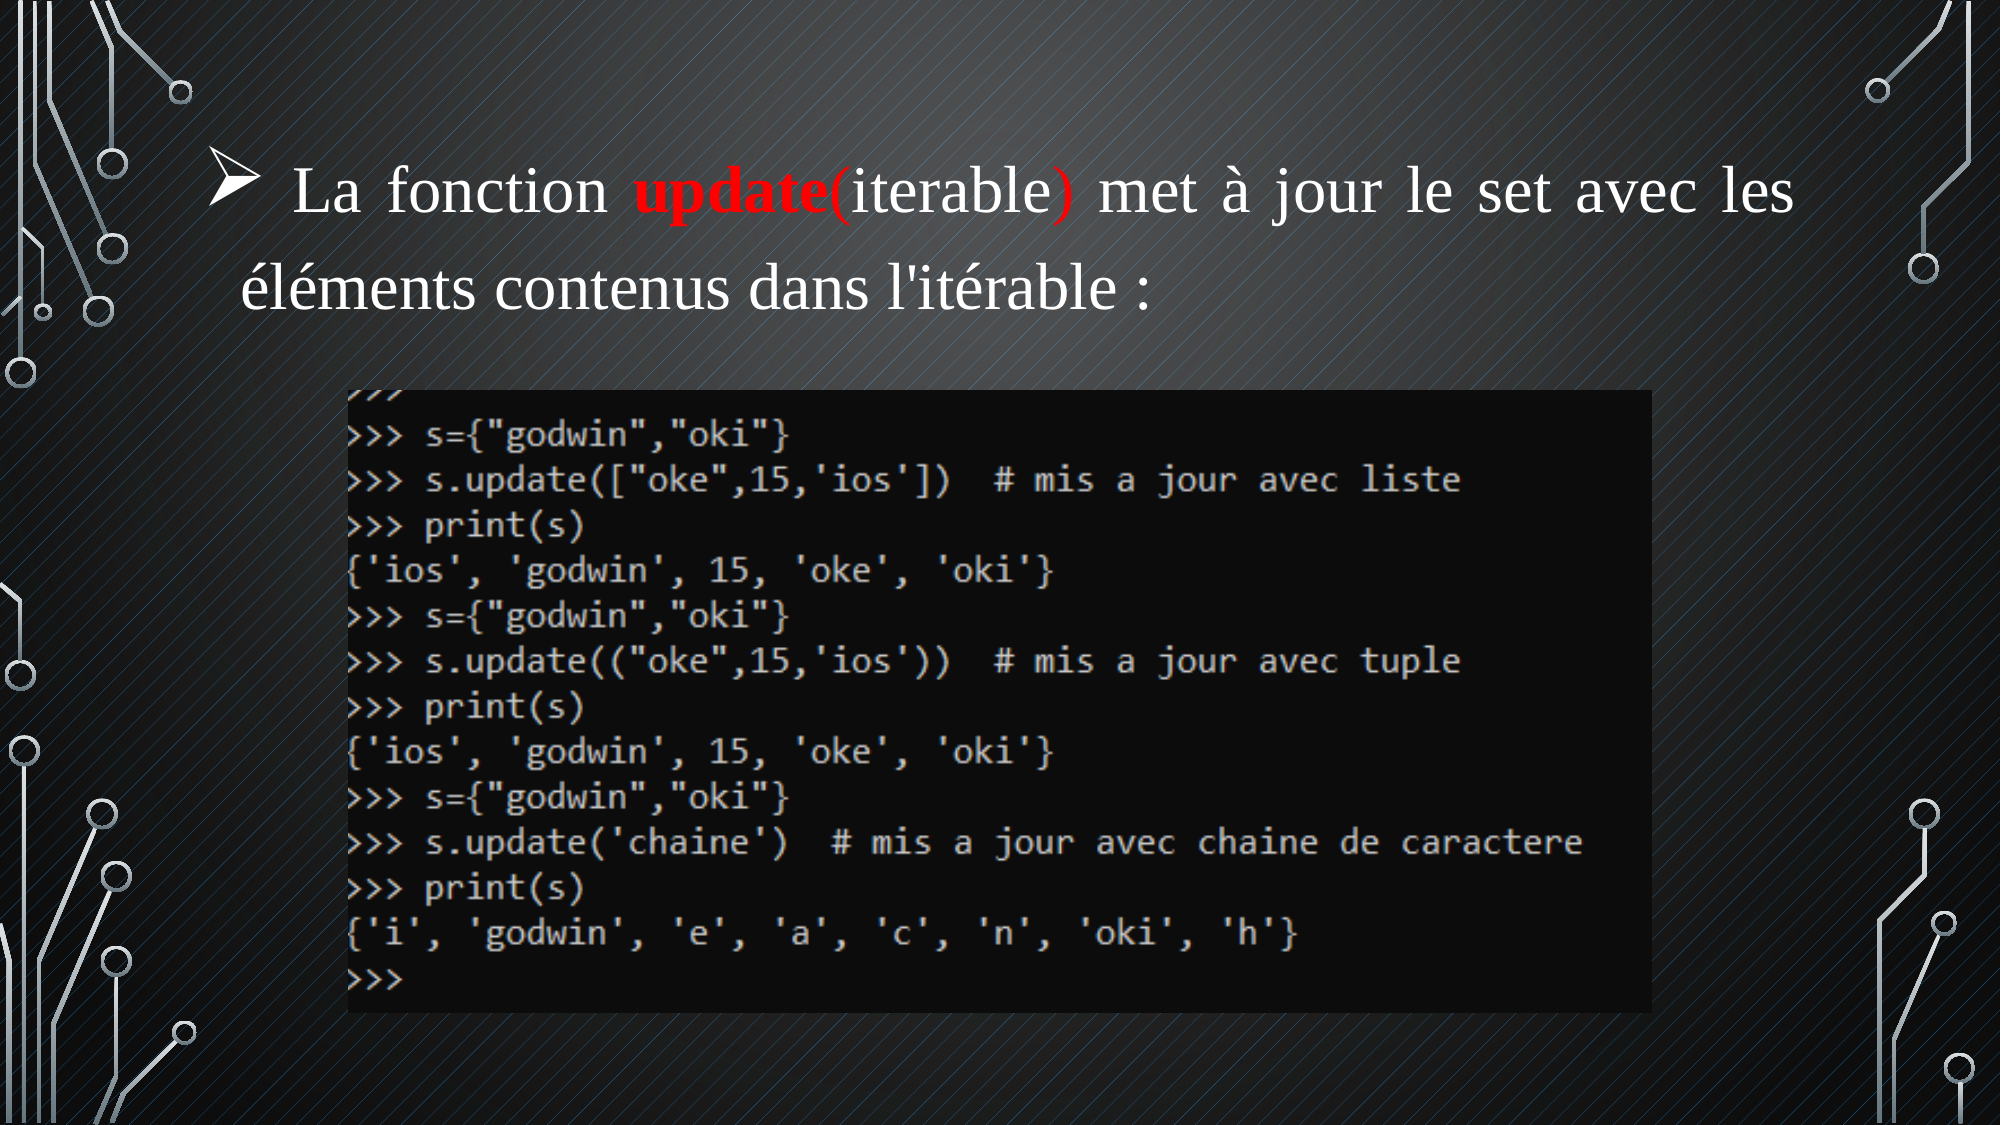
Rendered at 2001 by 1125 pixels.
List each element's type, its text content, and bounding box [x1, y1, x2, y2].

list La fonction update(iterable) met à jour le set avec les éléments contenus dans l'itérable : [187, 122, 1813, 424]
picture [348, 390, 1652, 1013]
